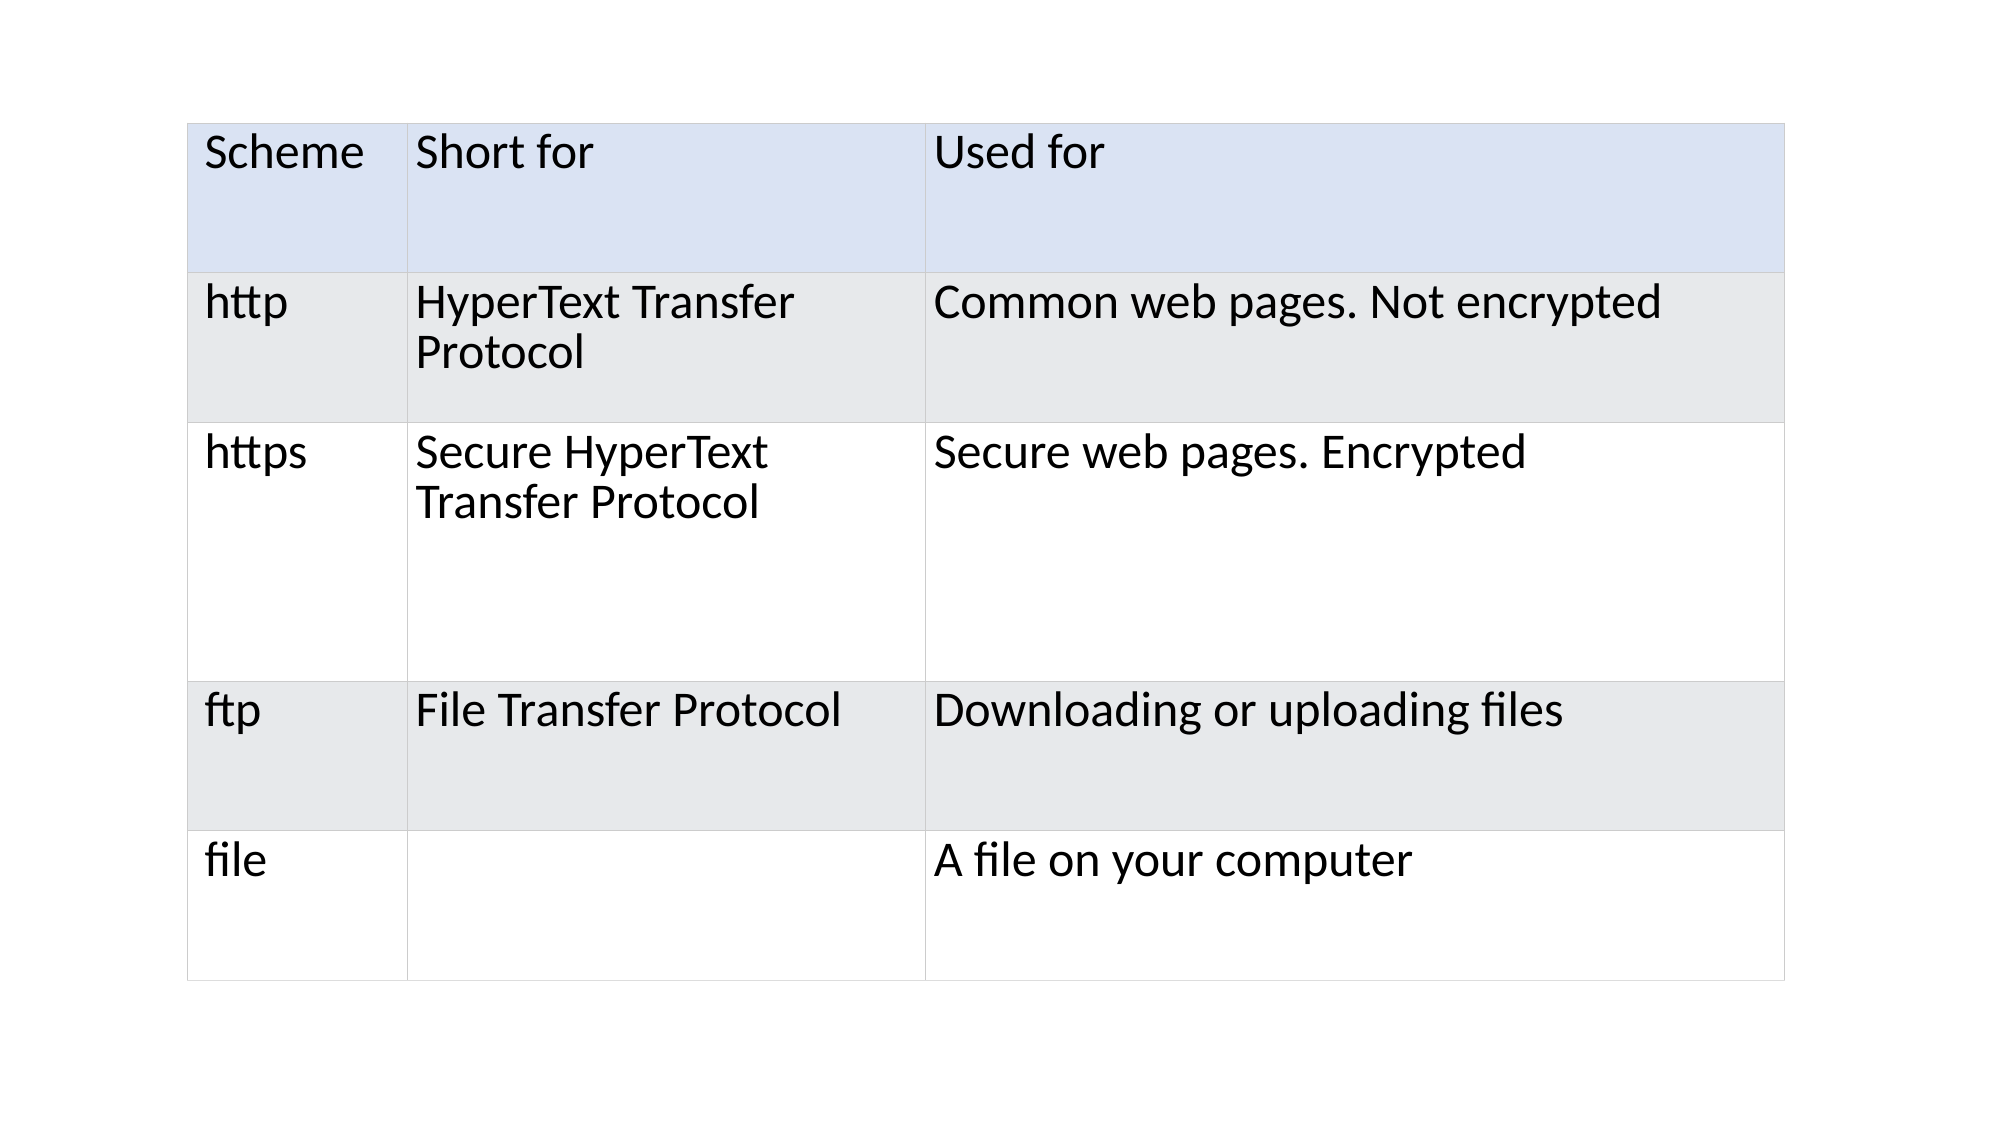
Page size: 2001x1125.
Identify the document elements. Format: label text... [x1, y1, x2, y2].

table_cell Secure web pages. Encrypted [926, 423, 1784, 681]
table_header Used for [926, 124, 1784, 272]
table_cell https [188, 423, 407, 681]
table_header Scheme [188, 124, 407, 272]
table_cell Downloading or uploading files [926, 682, 1784, 830]
table_cell Secure HyperText Transfer Protocol [408, 423, 925, 681]
table_cell ftp [188, 682, 407, 830]
table_cell http [188, 273, 407, 422]
table_cell [408, 831, 925, 980]
table_cell Common web pages. Not encrypted [926, 273, 1784, 422]
table_cell File Transfer Protocol [408, 682, 925, 830]
table_header Short for [408, 124, 925, 272]
table_cell HyperText Transfer Protocol [408, 273, 925, 422]
table_cell file [188, 831, 407, 980]
table_cell A file on your computer [926, 831, 1784, 980]
